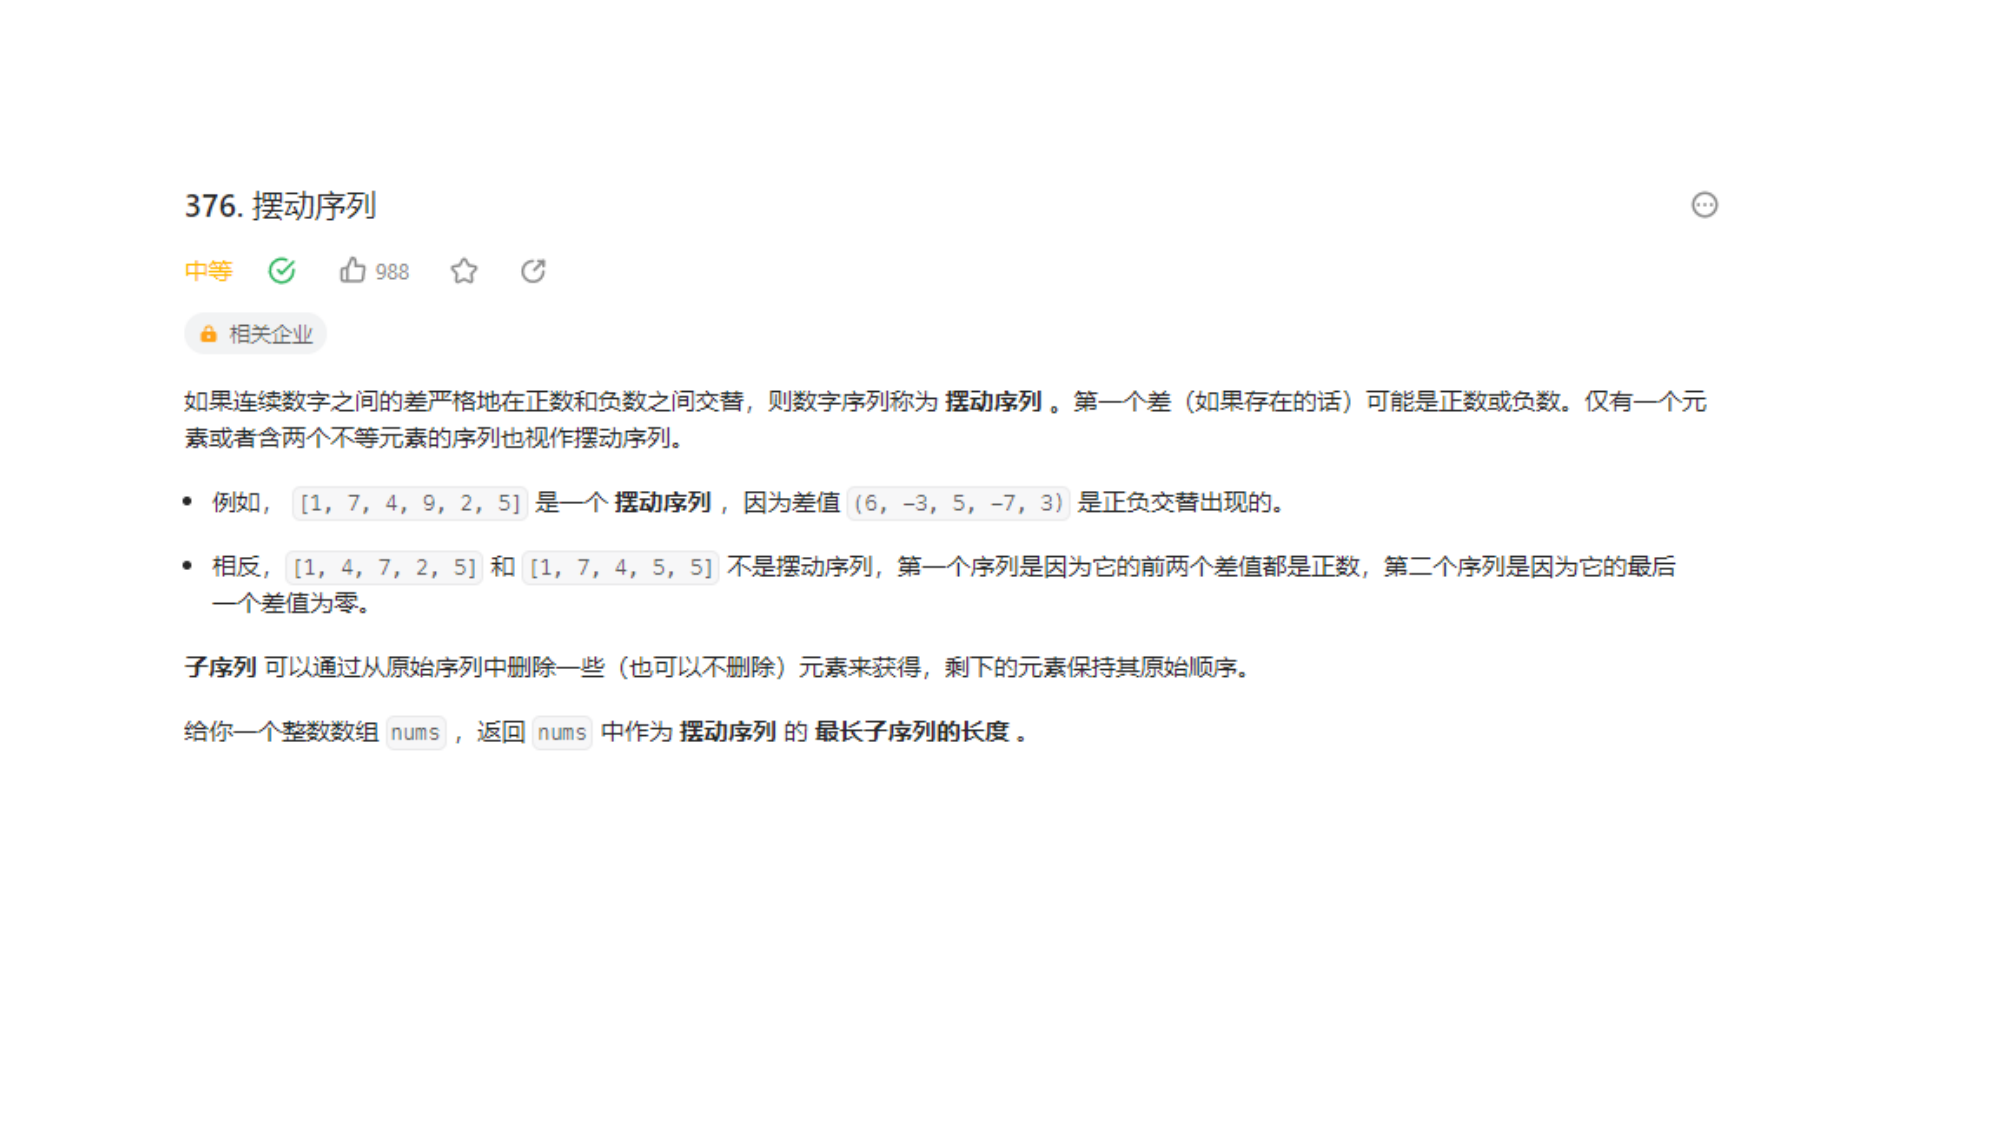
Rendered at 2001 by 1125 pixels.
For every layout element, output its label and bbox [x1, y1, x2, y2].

picture [150, 179, 1747, 775]
